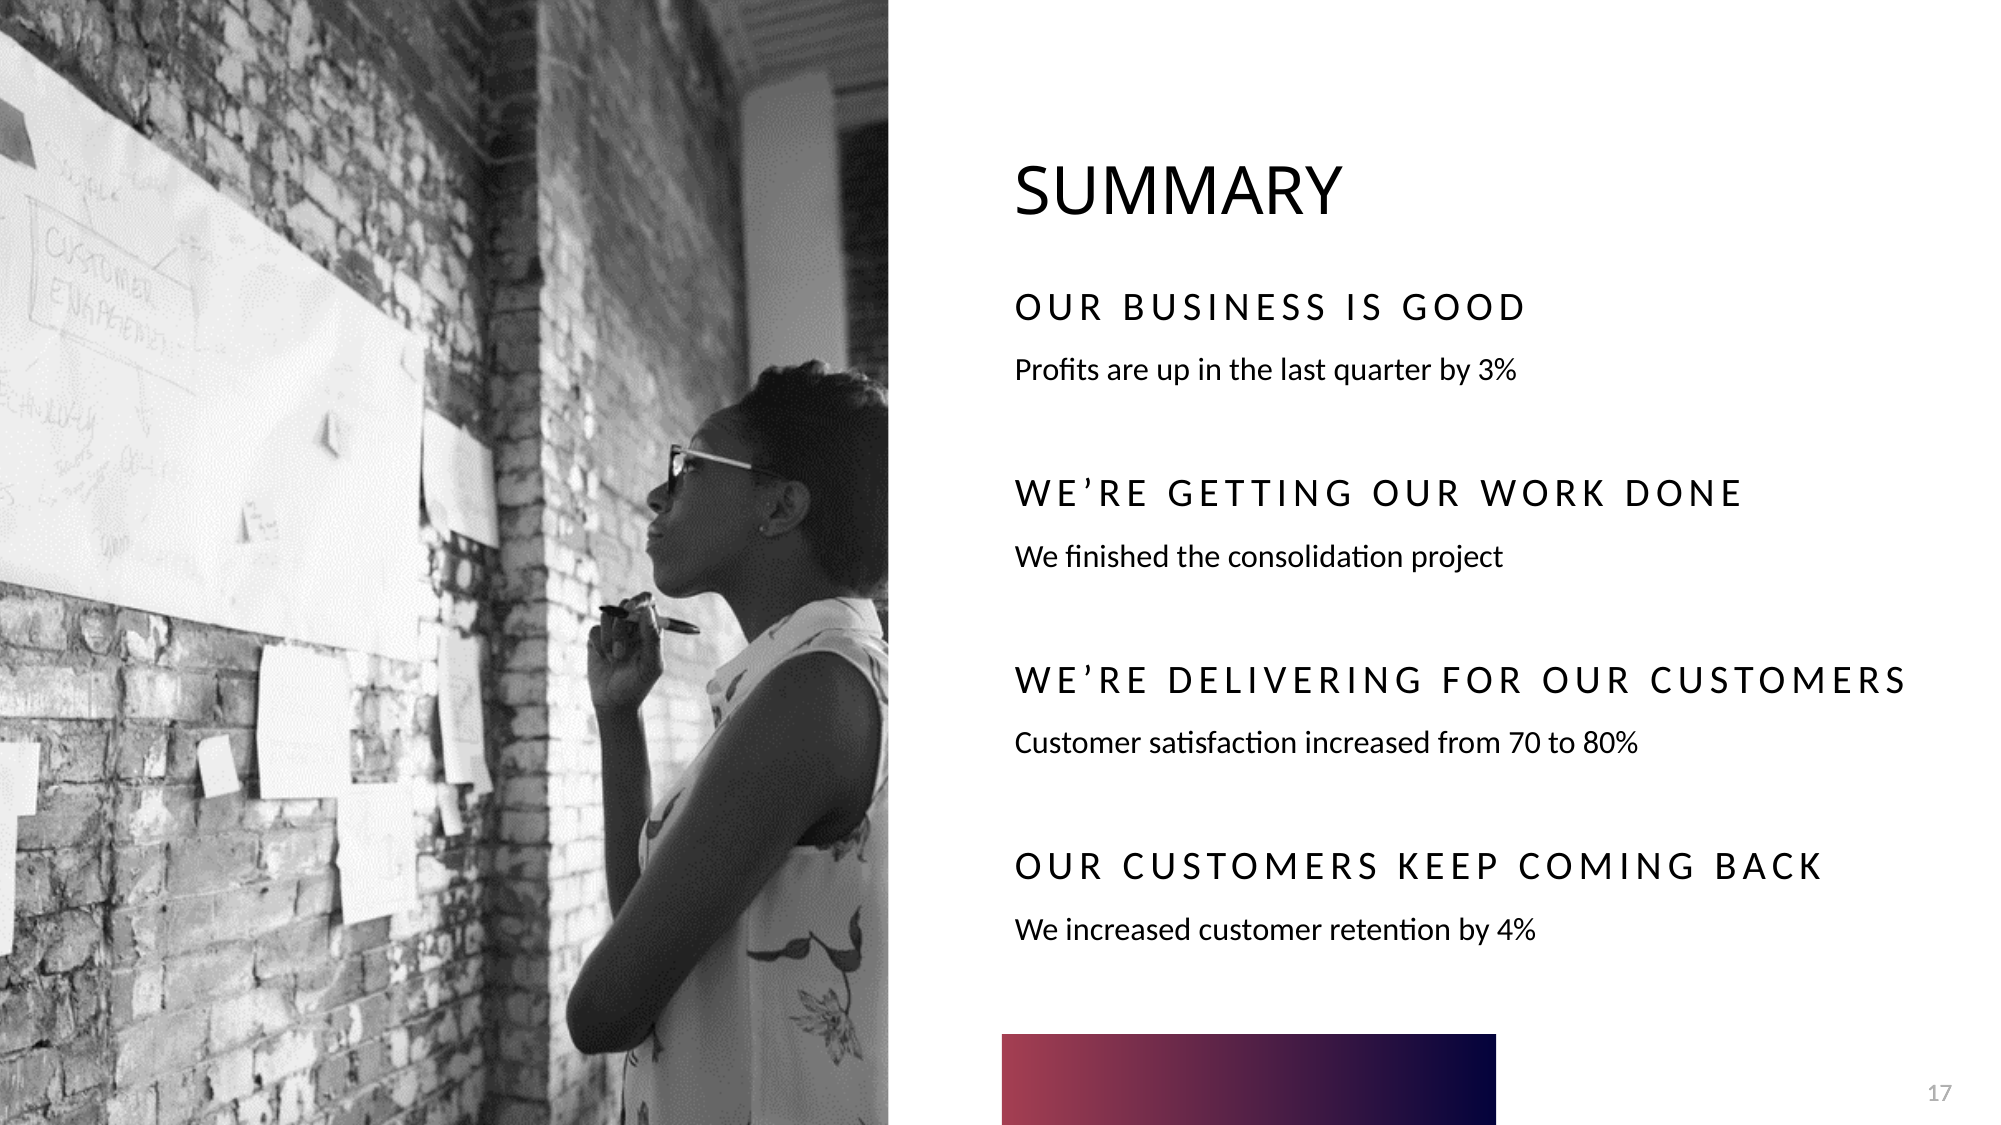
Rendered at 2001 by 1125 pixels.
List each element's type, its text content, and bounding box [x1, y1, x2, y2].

picture [0, 0, 889, 1125]
title SUMMARY [999, 100, 1968, 246]
slide_number 17 [1894, 1061, 1968, 1121]
list OUR BUSINESS IS GOOD Profits are up in the last quarter by 3% WE’RE GETTING OUR WORK DONE We finished the consolidation project WE’RE DELIVERING FOR OUR CUSTOMERS Customer satisfaction increased from 70 to 80% OUR CUSTOMERS KEEP COMING BACK We increased customer retention by 4% [999, 272, 1930, 963]
